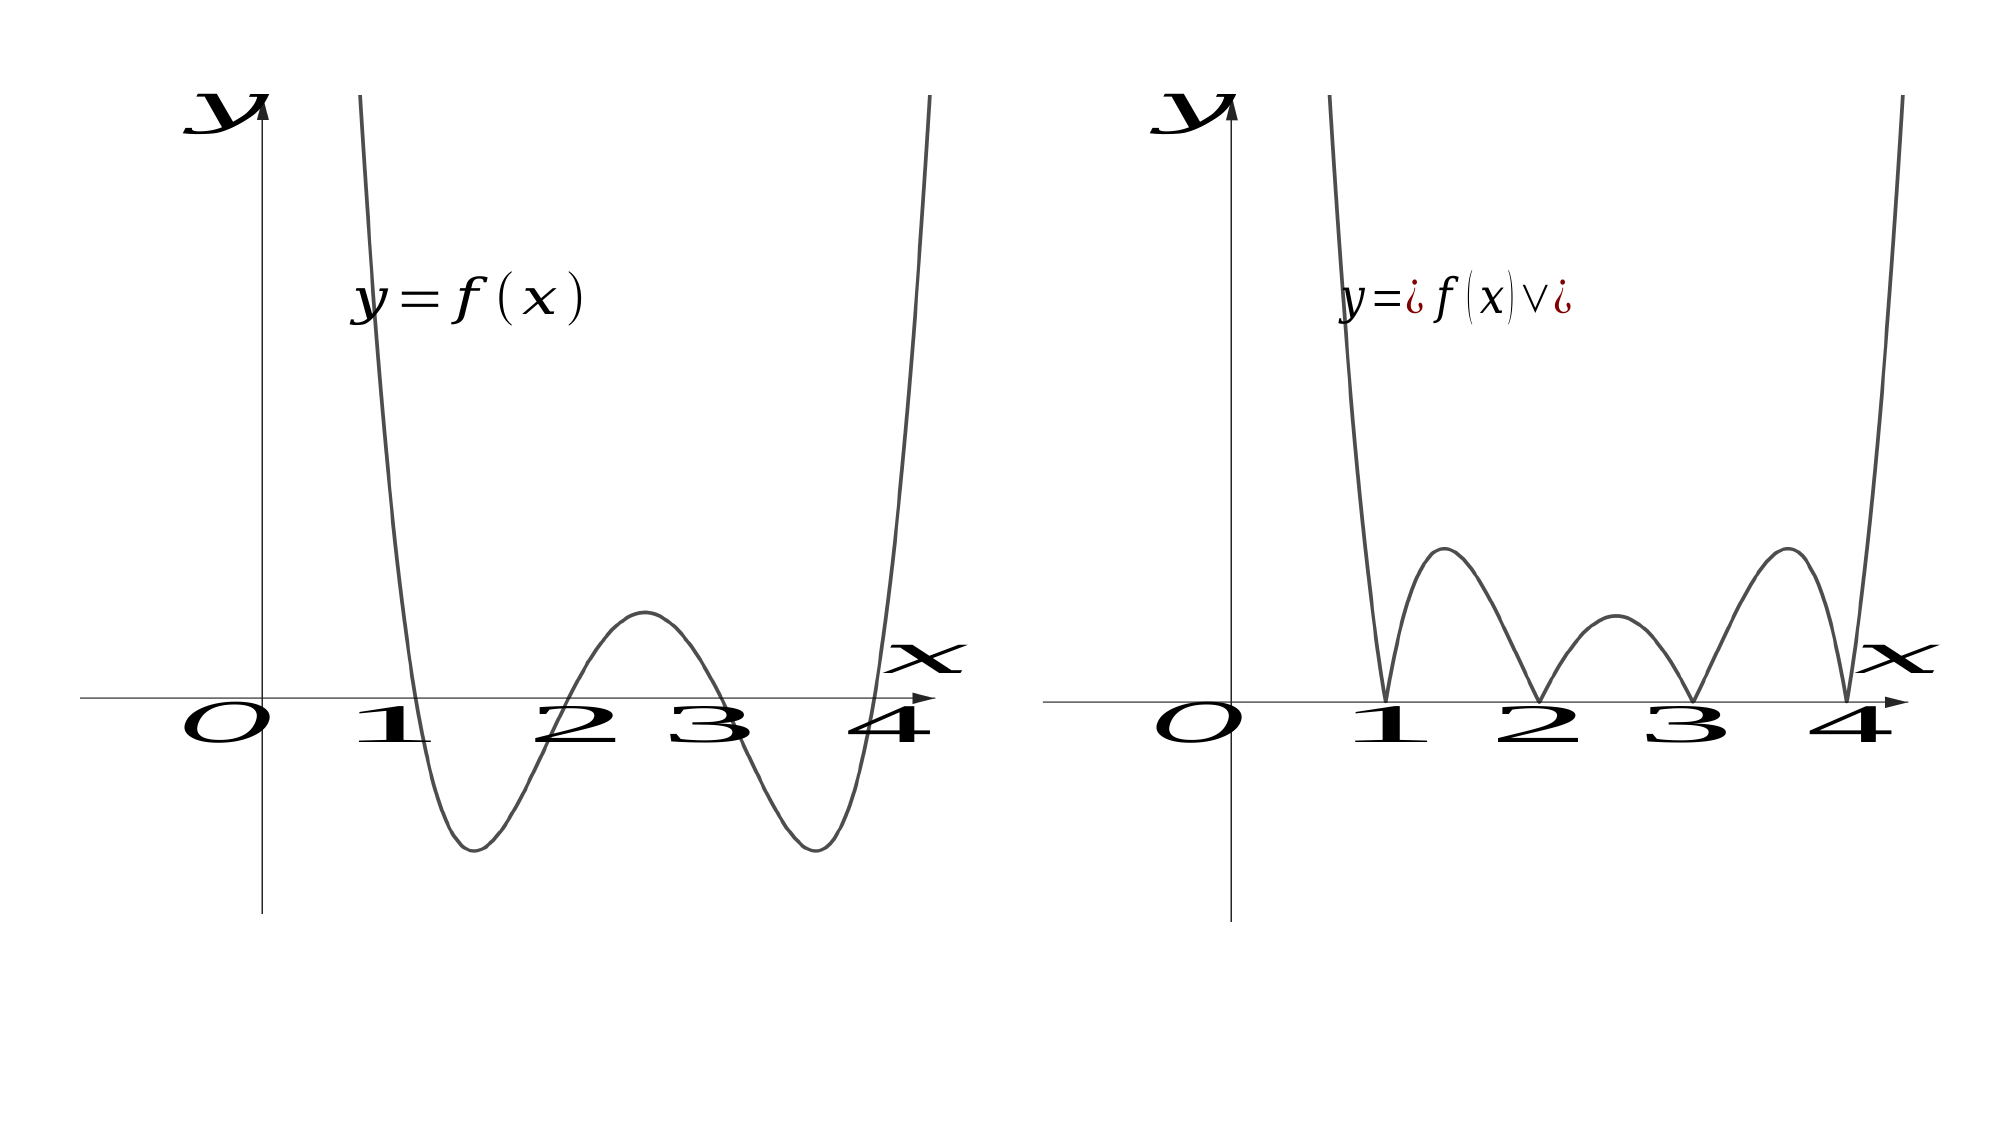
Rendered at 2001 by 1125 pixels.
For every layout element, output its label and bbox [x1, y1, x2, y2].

picture [80, 95, 937, 914]
picture [1042, 95, 1910, 922]
